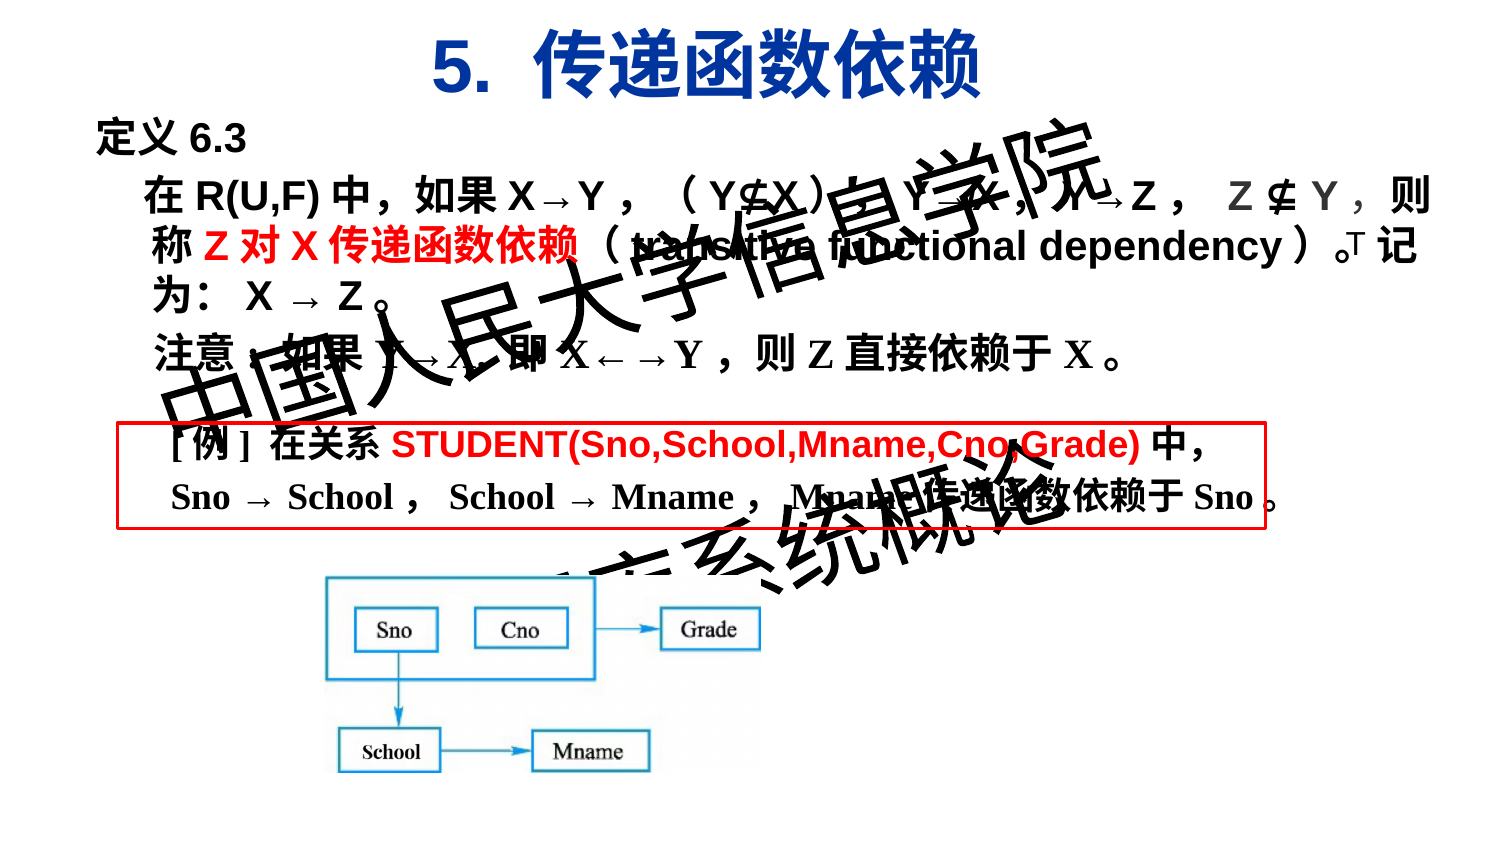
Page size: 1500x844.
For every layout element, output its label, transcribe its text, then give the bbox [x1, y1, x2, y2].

list 定义6.3 在R(U,F)中，如果X→Y，（Y⊈X），Y↛X，Y→Z， Z ⊈ Y，则称Z对X传递函数依赖（transitive functional dependency）。记为：X → Z。 注意: 如果Y→X, 即X←→Y，则Z直接依赖于X。 [例] 在关系STUDENT(Sno,School,Mname,Cno,Grade)中， Sno → School，School → Mname，Mname传递函数依赖于Sno。 [80, 102, 1483, 701]
text_box T [1330, 215, 1381, 270]
title 5. 传递函数依赖 [17, 0, 1396, 120]
picture [324, 575, 761, 773]
text_box [117, 422, 1266, 529]
